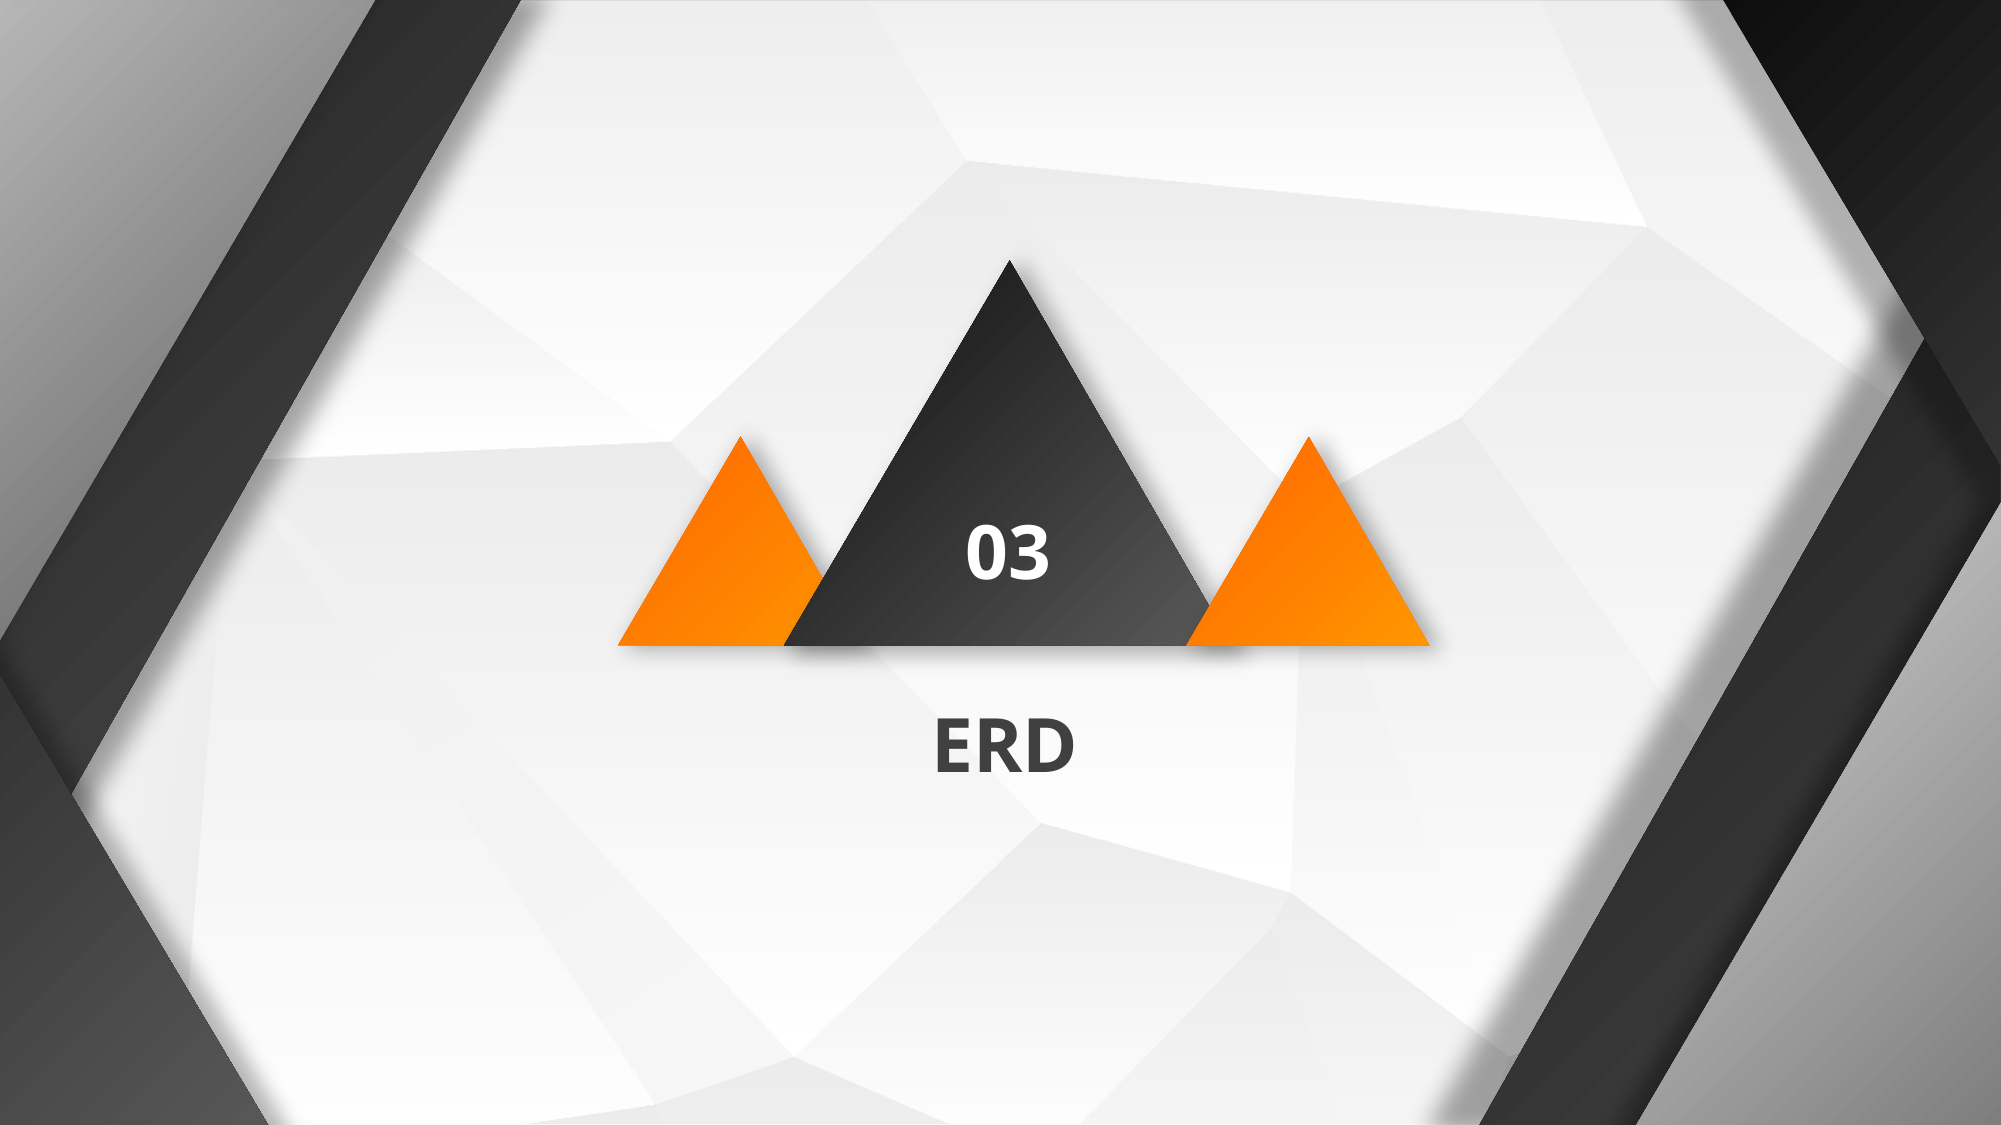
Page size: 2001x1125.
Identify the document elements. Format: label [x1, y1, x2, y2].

text_box [1473, 0, 2000, 1125]
text_box [618, 260, 1430, 646]
picture [526, 0, 1473, 1125]
text_box [0, 0, 526, 1125]
